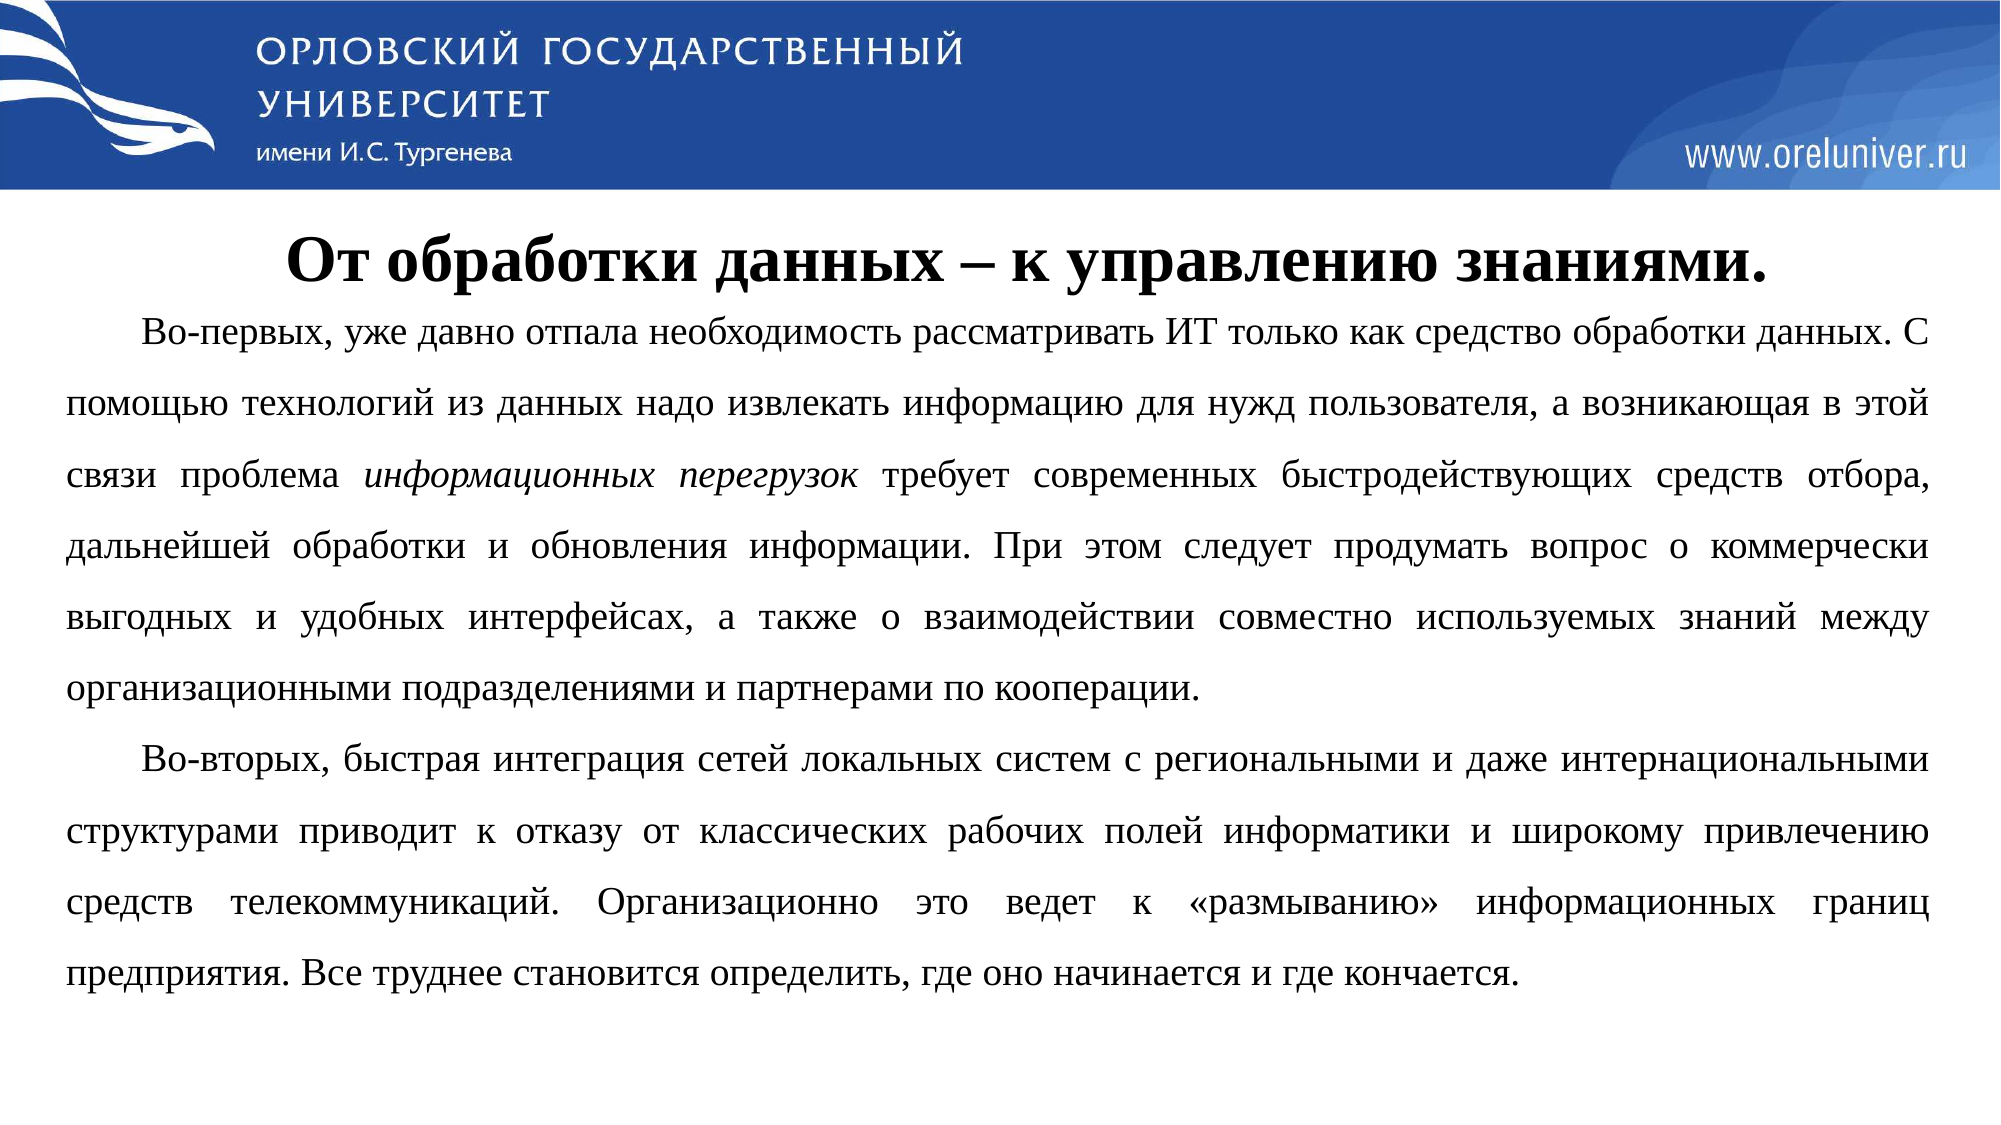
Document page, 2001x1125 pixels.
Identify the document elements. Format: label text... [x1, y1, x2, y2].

list Во-первых, уже давно отпала необходимость рассматривать ИТ только как средство обработки данных. С помощью технологий из данных надо извлекать информацию для нужд пользователя, а возникающая в этой связи проблема информационных перегрузок требует современных быстродействующих средств отбора, дальнейшей обработки и обновления информации. При этом следует продумать вопрос о коммерчески выгодных и удобных интерфейсах, а также о взаимодействии совместно используемых знаний между организационными подразделениями и партнерами по кооперации. Во-вторых, быстрая интеграция сетей локальных систем с региональными и даже интернациональными структурами приводит к отказу от классических рабочих полей информатики и широкому привлечению средств телекоммуникаций. Организационно это ведет к «размыванию» информационных границ предприятия. Все труднее становится определить, где оно начинается и где кончается. [51, 289, 1947, 1089]
picture [0, 0, 2000, 190]
text_box От обработки данных ‒ к управлению знаниями. [51, 190, 1947, 289]
